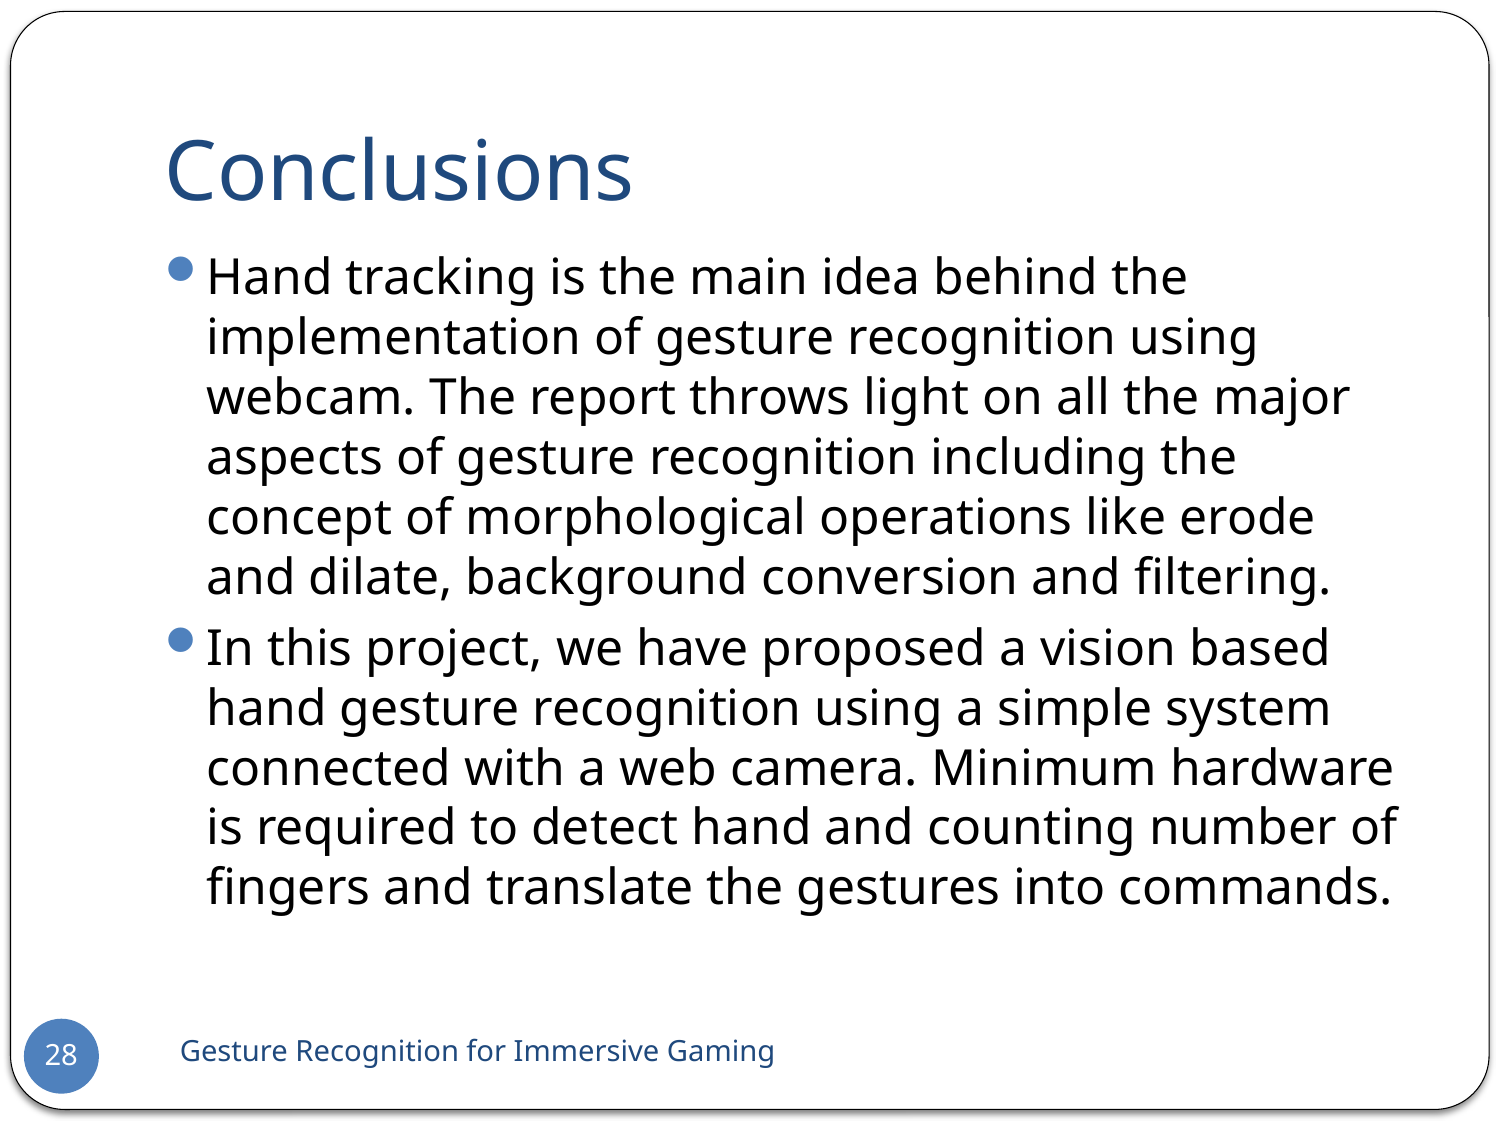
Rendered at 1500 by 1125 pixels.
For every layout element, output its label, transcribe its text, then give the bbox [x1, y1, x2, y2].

slide_number 28 [23, 1018, 99, 1094]
footer Gesture Recognition for Immersive Gaming [150, 1012, 1312, 1088]
title Conclusions [150, 45, 1425, 233]
list Hand tracking is the main idea behind the implementation of gesture recognition using webcam. The report throws light on all the major aspects of gesture recognition including the concept of morphological operations like erode and dilate, background conversion and filtering. In this project, we have proposed a vision based hand gesture recognition using a simple system connected with a web camera. Minimum hardware is required to detect hand and counting number of fingers and translate the gestures into commands. [150, 237, 1425, 988]
